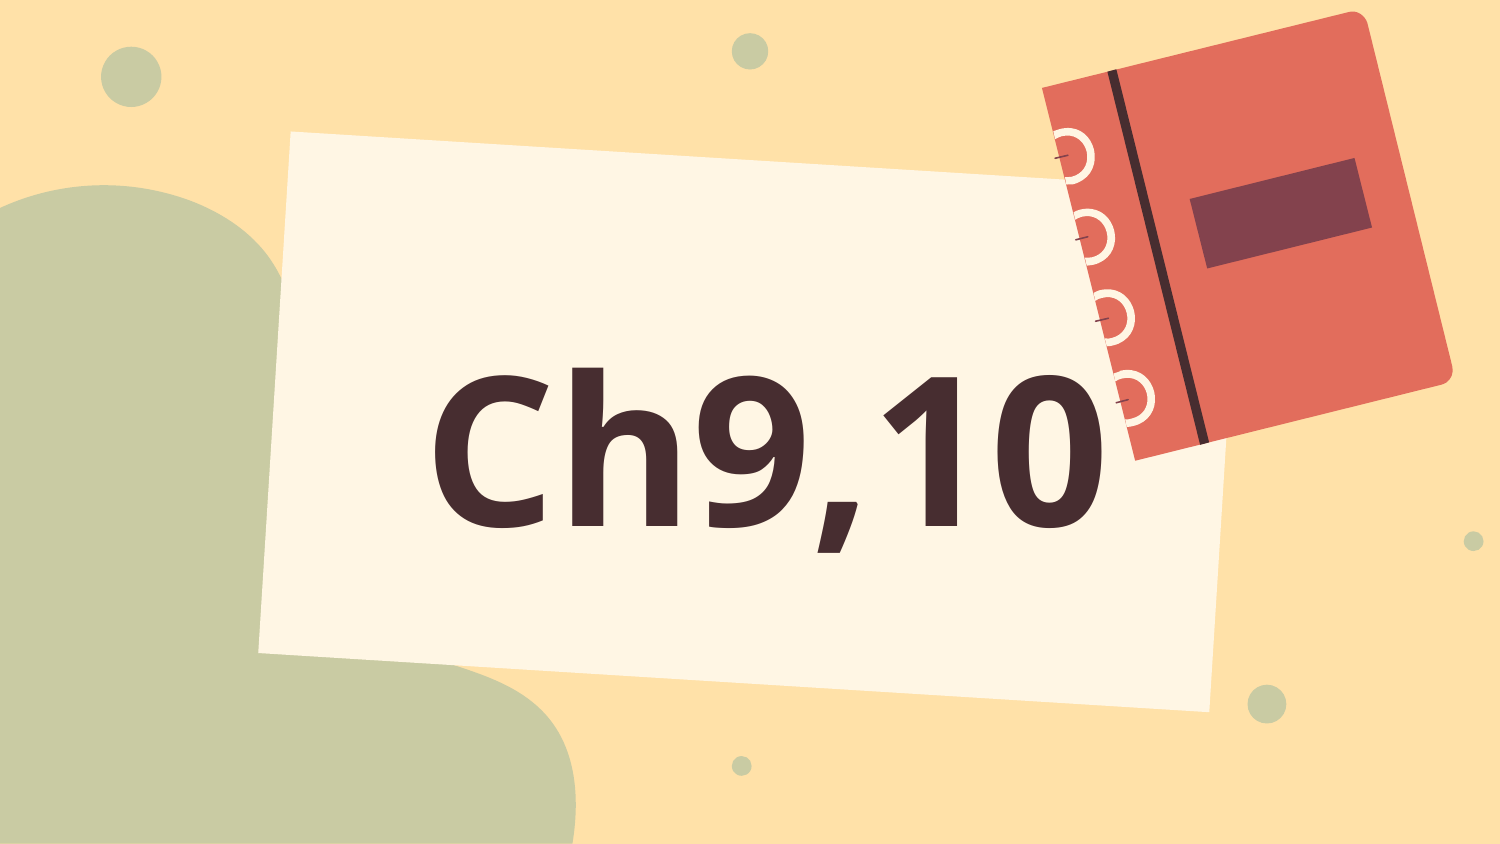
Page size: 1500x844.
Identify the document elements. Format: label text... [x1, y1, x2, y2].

text_box [258, 131, 1224, 713]
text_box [1027, 0, 1467, 469]
title Ch9,10 [405, 335, 1127, 551]
